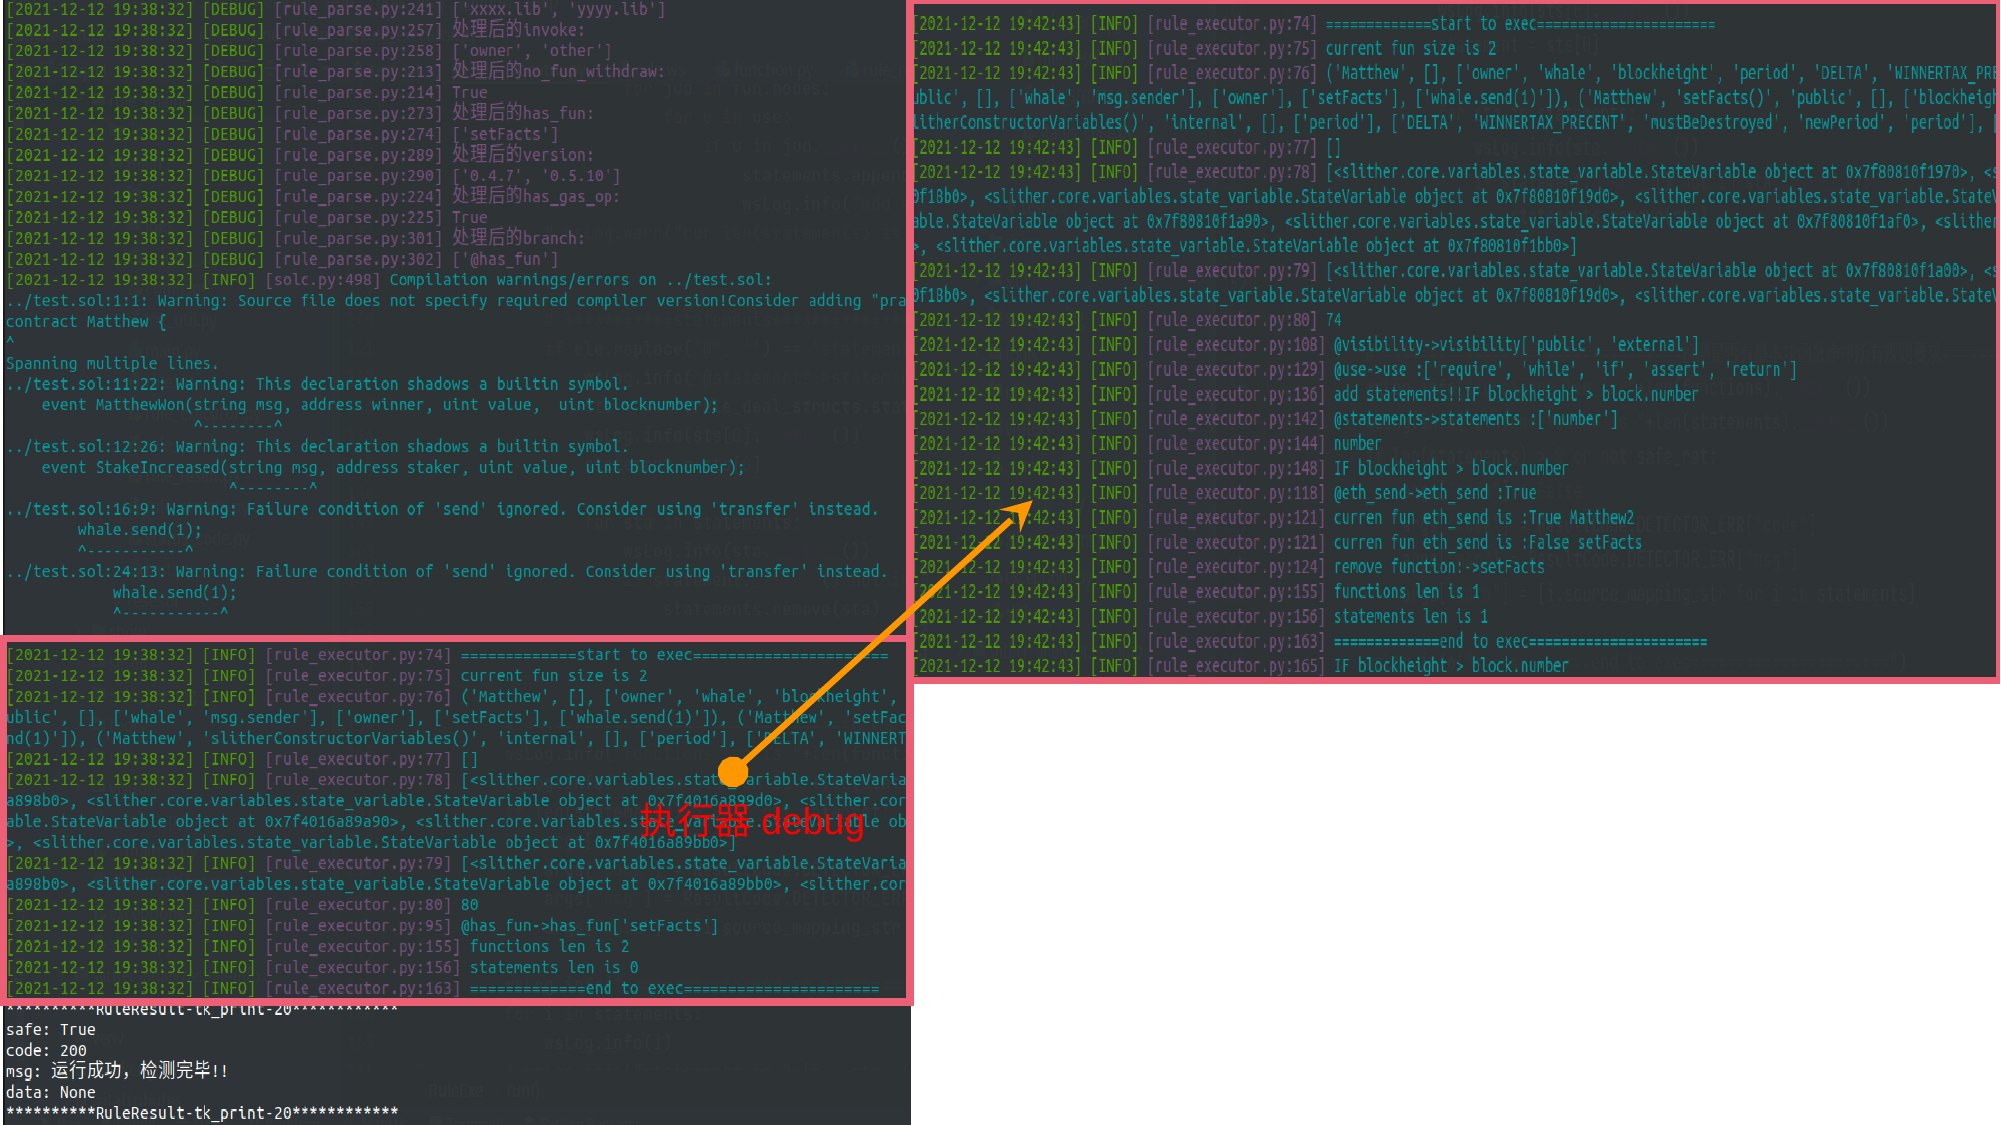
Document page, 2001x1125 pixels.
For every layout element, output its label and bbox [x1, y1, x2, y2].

text_box [733, 500, 1033, 772]
picture [3, 0, 2000, 1125]
